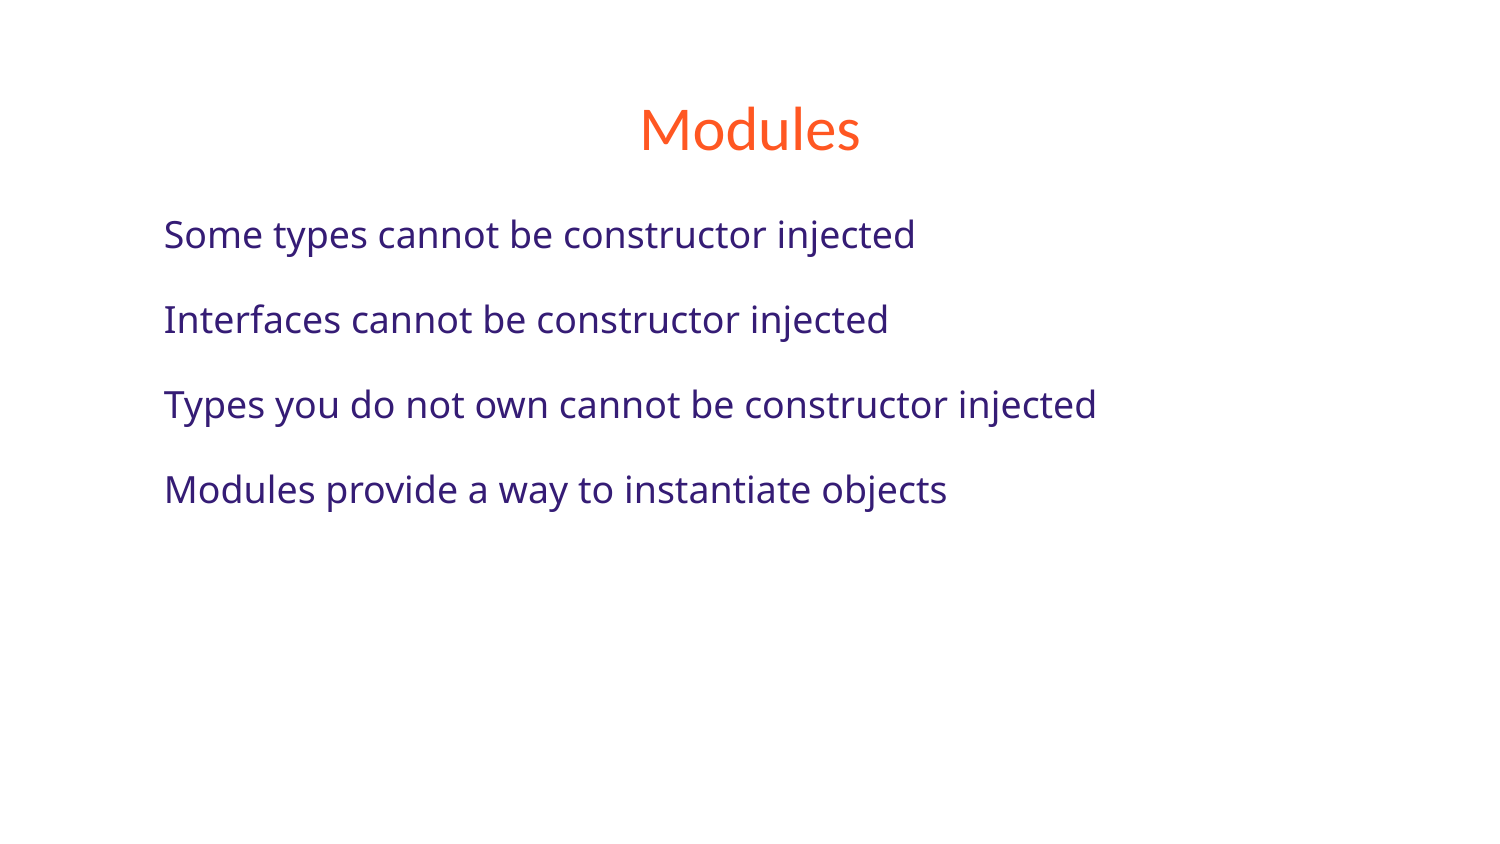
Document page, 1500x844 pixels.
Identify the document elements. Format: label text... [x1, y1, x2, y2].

title Modules [51, 72, 1449, 167]
list Some types cannot be constructor injected Interfaces cannot be constructor injected Types you do not own cannot be constructor injected Modules provide a way to instantiate objects [148, 189, 1350, 750]
